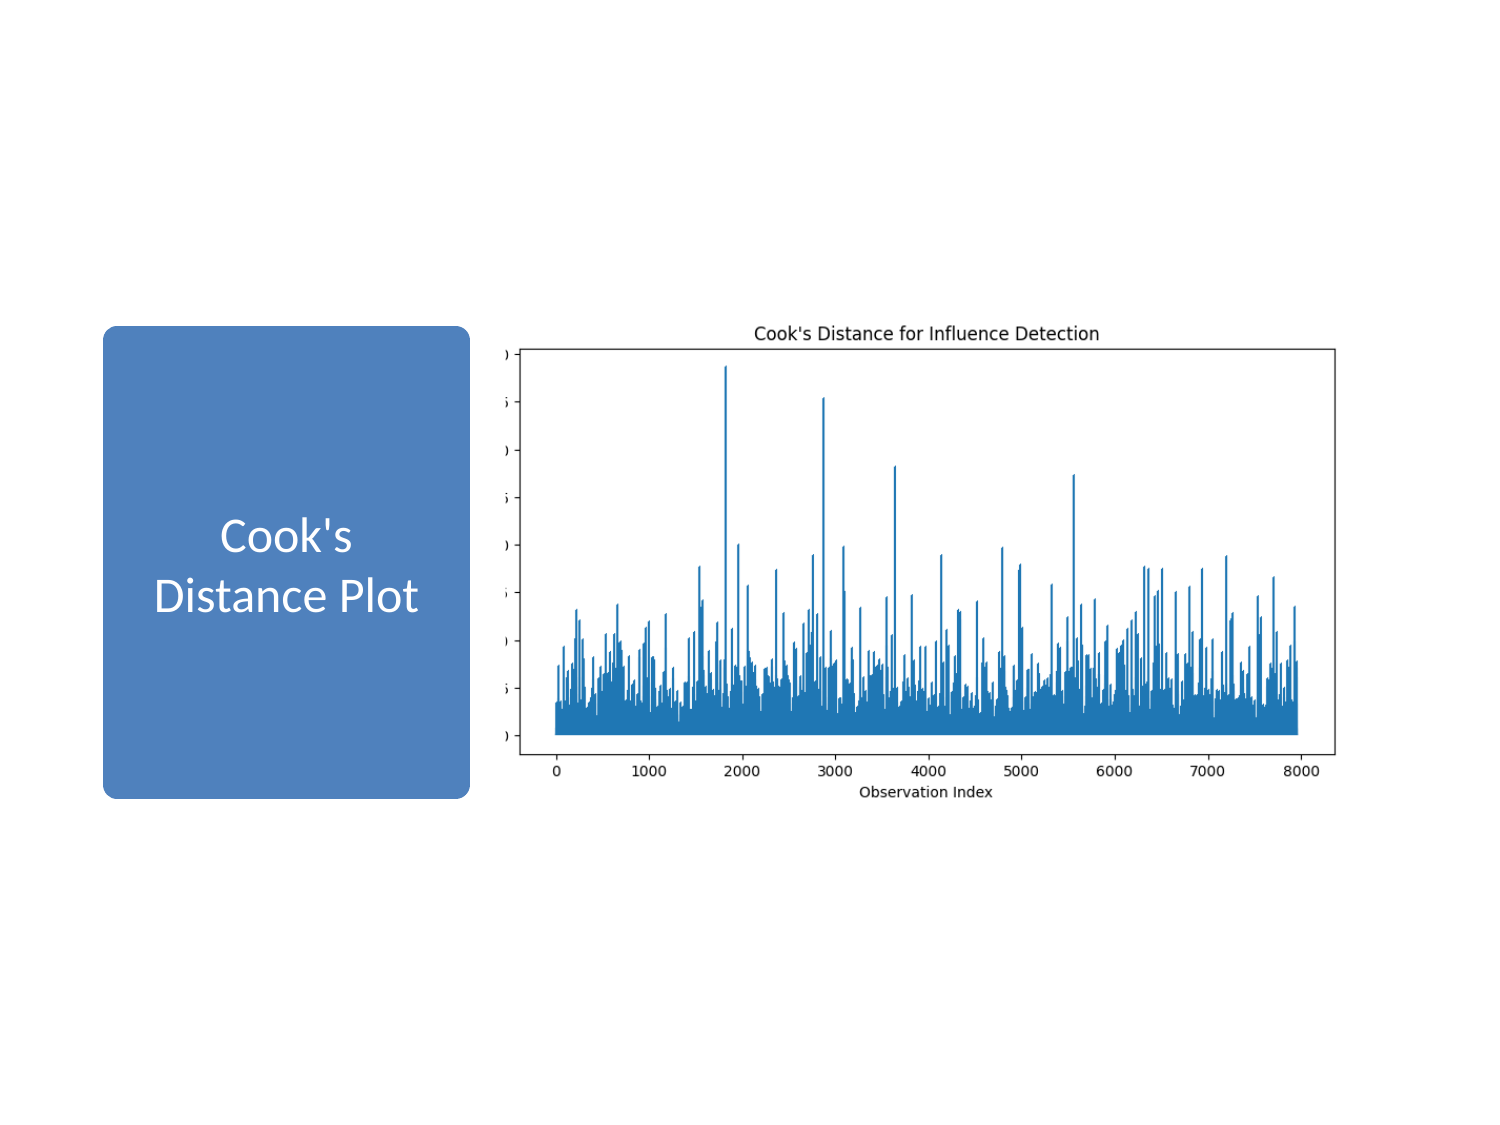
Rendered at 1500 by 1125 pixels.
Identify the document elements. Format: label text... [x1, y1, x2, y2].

picture [505, 314, 1344, 811]
title Cook's Distance Plot [117, 340, 456, 785]
